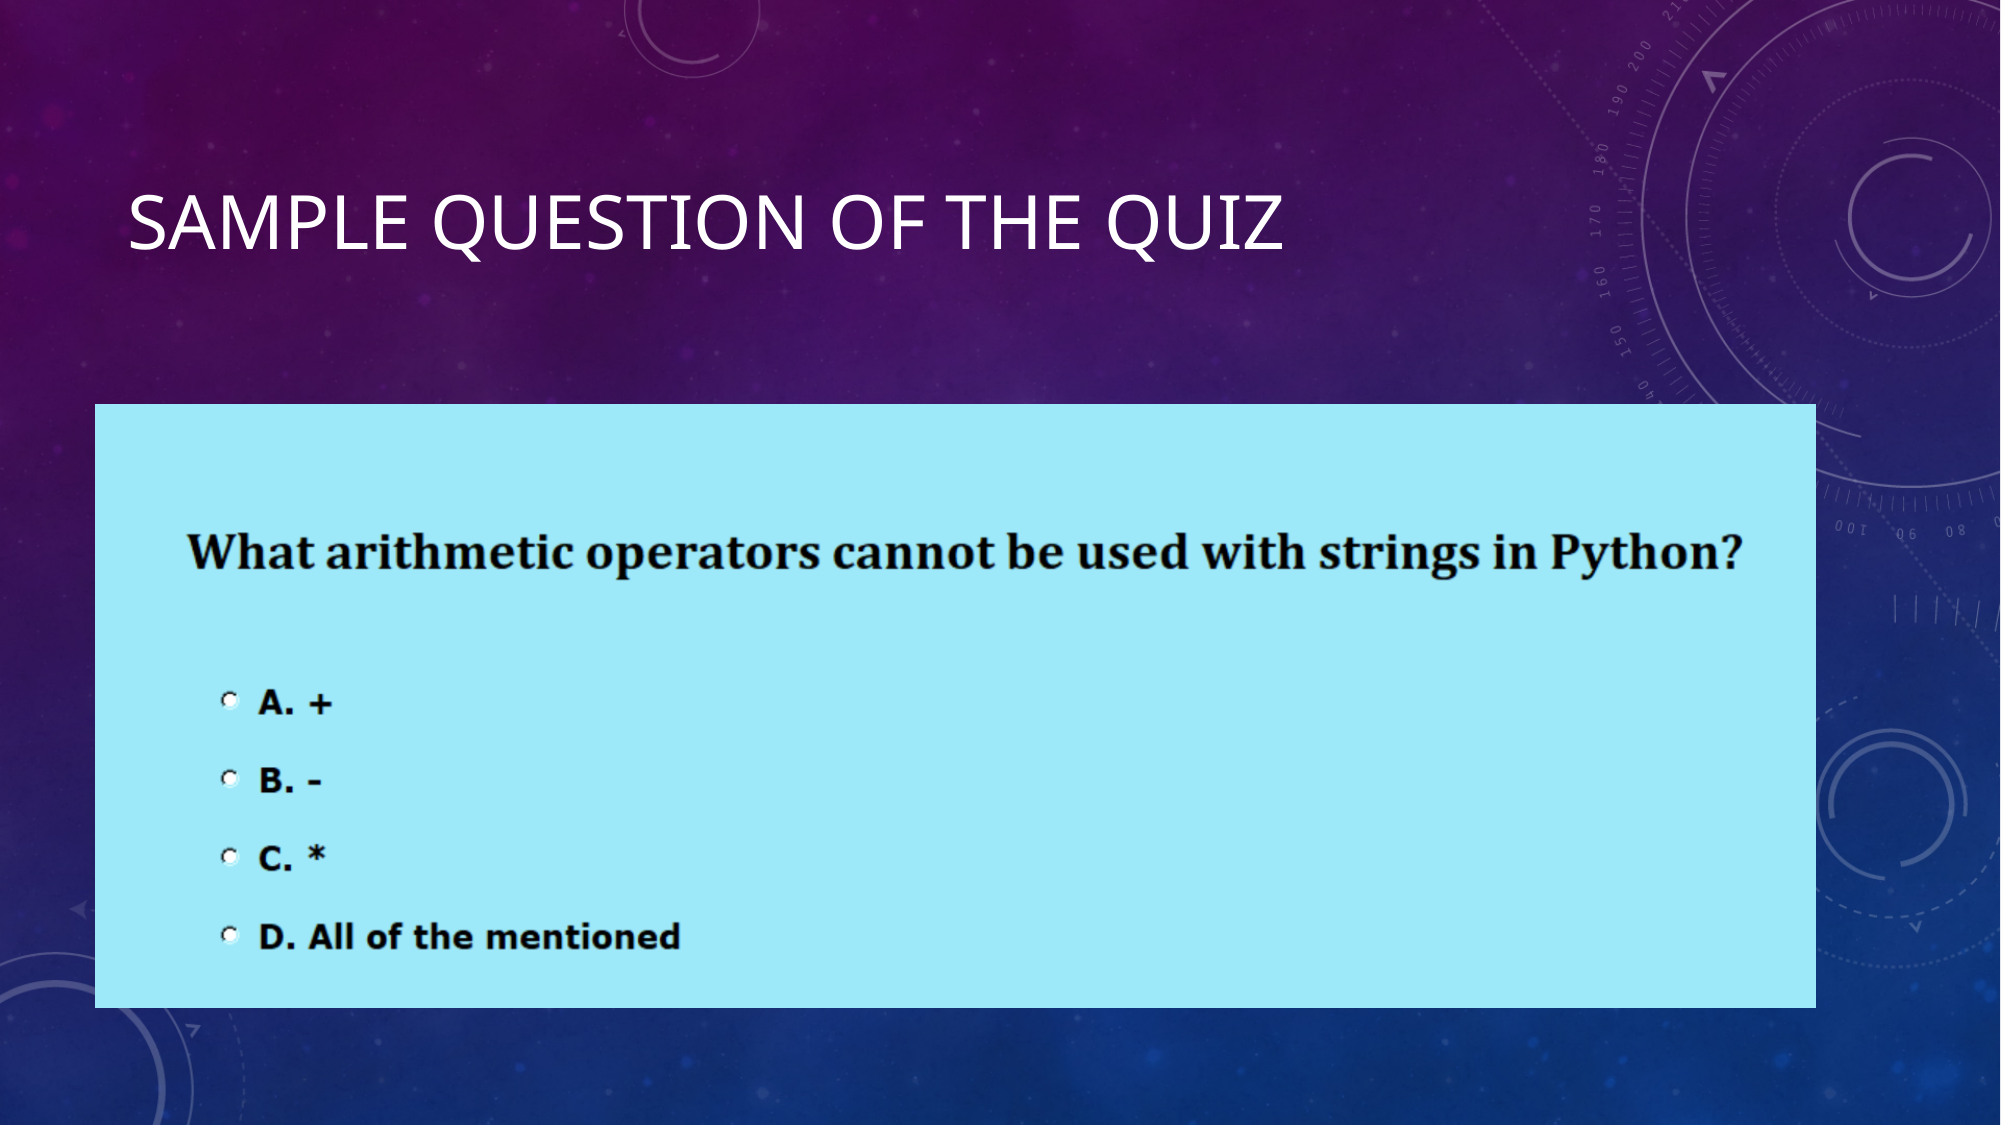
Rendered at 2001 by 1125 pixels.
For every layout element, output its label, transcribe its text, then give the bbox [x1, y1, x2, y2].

picture [0, 0, 2001, 1125]
title Sample question of the quiz [112, 99, 1775, 339]
